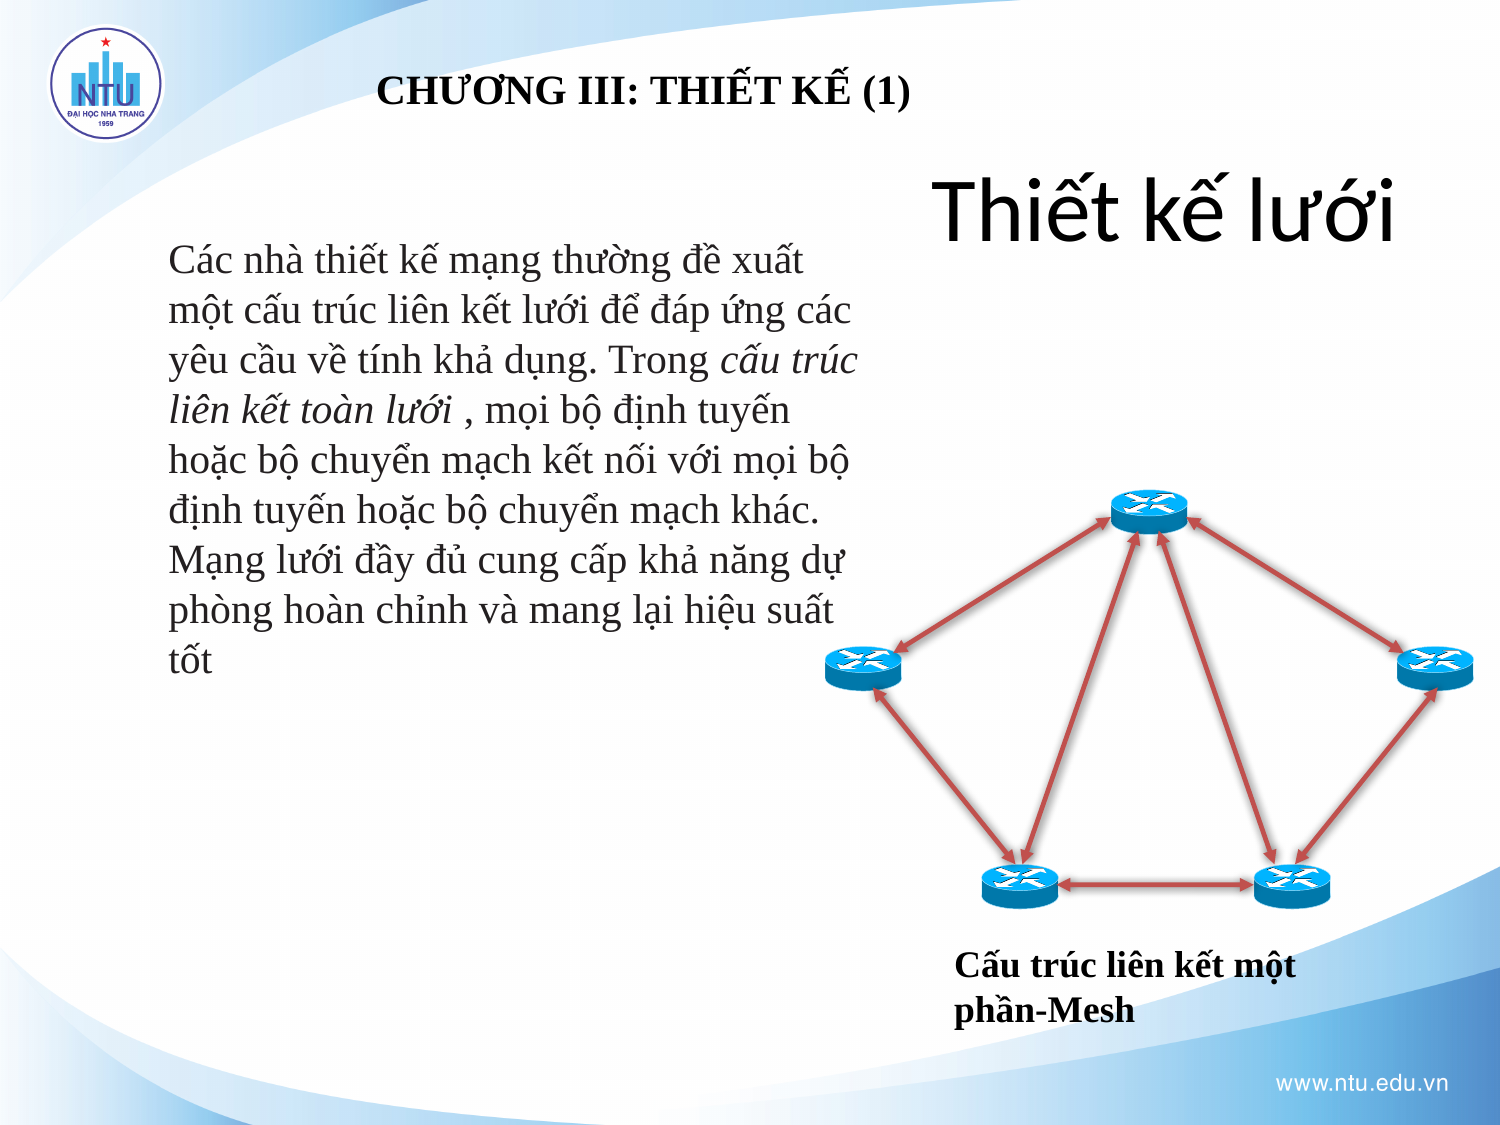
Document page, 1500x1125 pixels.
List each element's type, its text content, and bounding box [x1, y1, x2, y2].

picture [0, 0, 1500, 1125]
text_box CHƯƠNG III: THIẾT KẾ (1) [187, 37, 1100, 138]
text_box Thiết kế lưới [854, 95, 1475, 425]
text_box Cấu trúc liên kết một phần-Mesh [939, 932, 1404, 1038]
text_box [824, 489, 1476, 911]
text_box Các nhà thiết kế mạng thường đề xuất một cấu trúc liên kết lưới để đáp ứng các yêu cầu về tính khả dụng. Trong cấu trúc liên kết toàn lưới , mọi bộ định tuyến hoặc bộ chuyển mạch kết nối với mọi bộ định tuyến hoặc bộ chuyển mạch khác. Mạng lưới đầy đủ cung cấp khả năng dự phòng hoàn chỉnh và mang lại hiệu suất tốt [153, 224, 888, 740]
